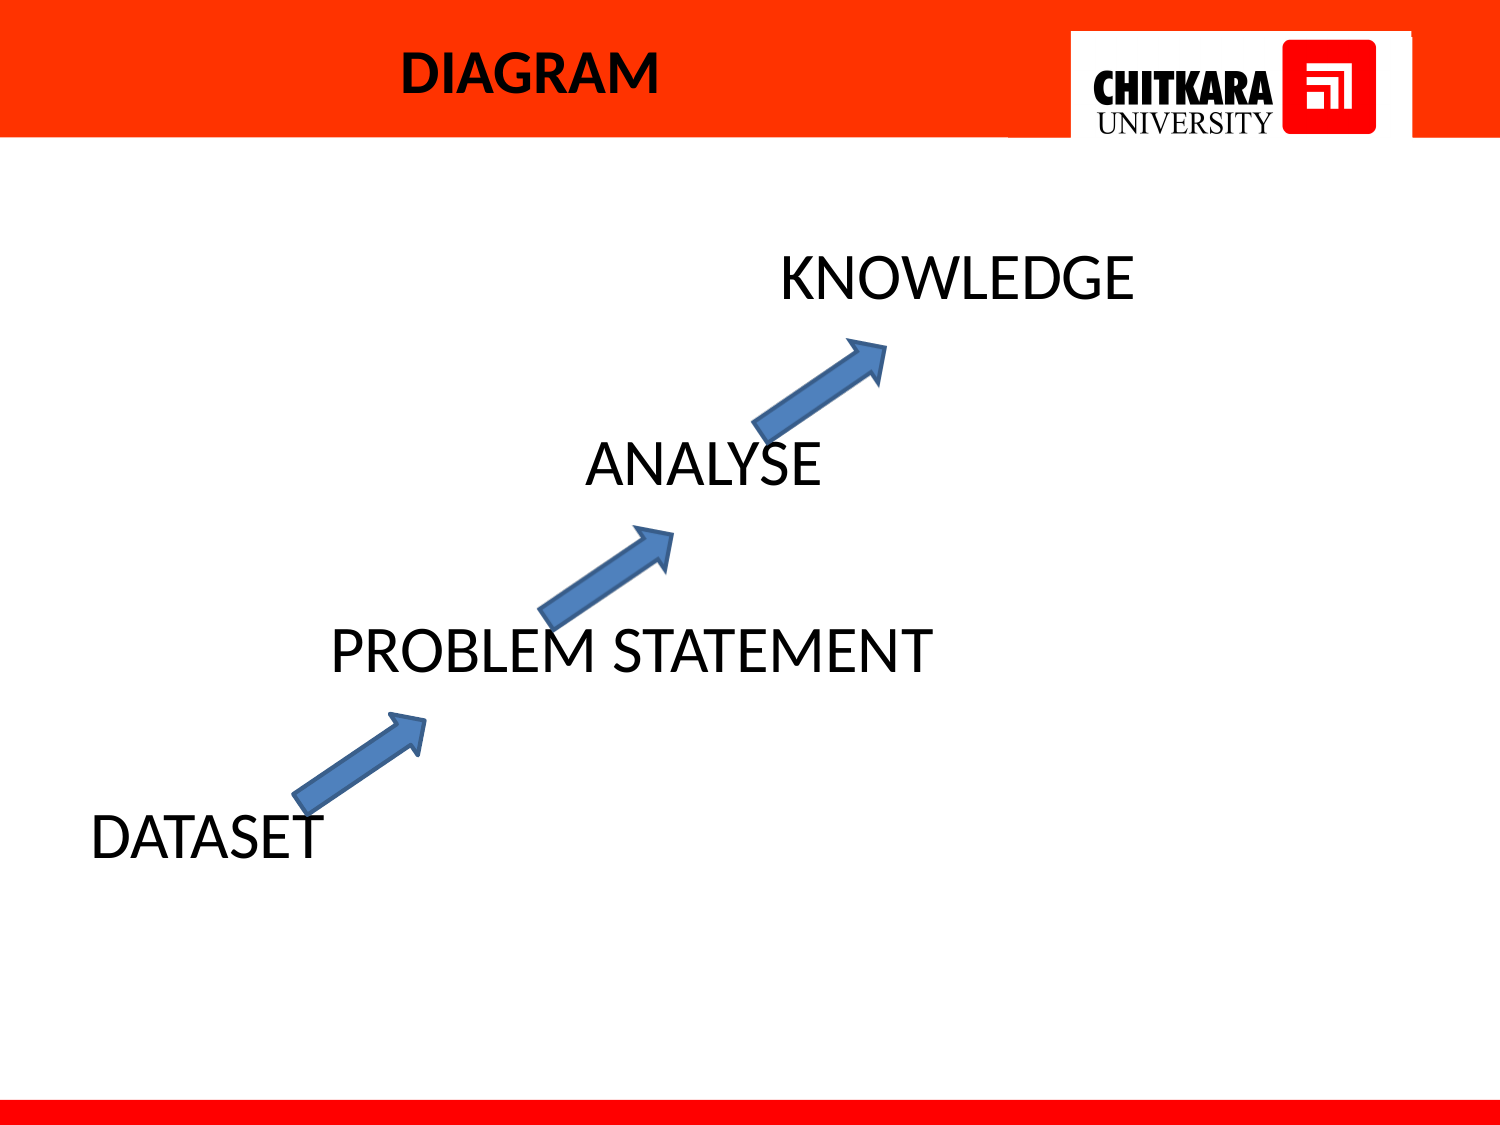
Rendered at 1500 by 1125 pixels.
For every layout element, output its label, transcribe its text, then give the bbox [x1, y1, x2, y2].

picture [536, 524, 675, 634]
picture [1074, 37, 1391, 138]
title DIAGRAM [0, 0, 1063, 138]
list KNOWLEDGE ANALYSE PROBLEM STATEMENT DATASET [74, 224, 1426, 968]
text_box [291, 711, 427, 817]
picture [749, 337, 889, 446]
